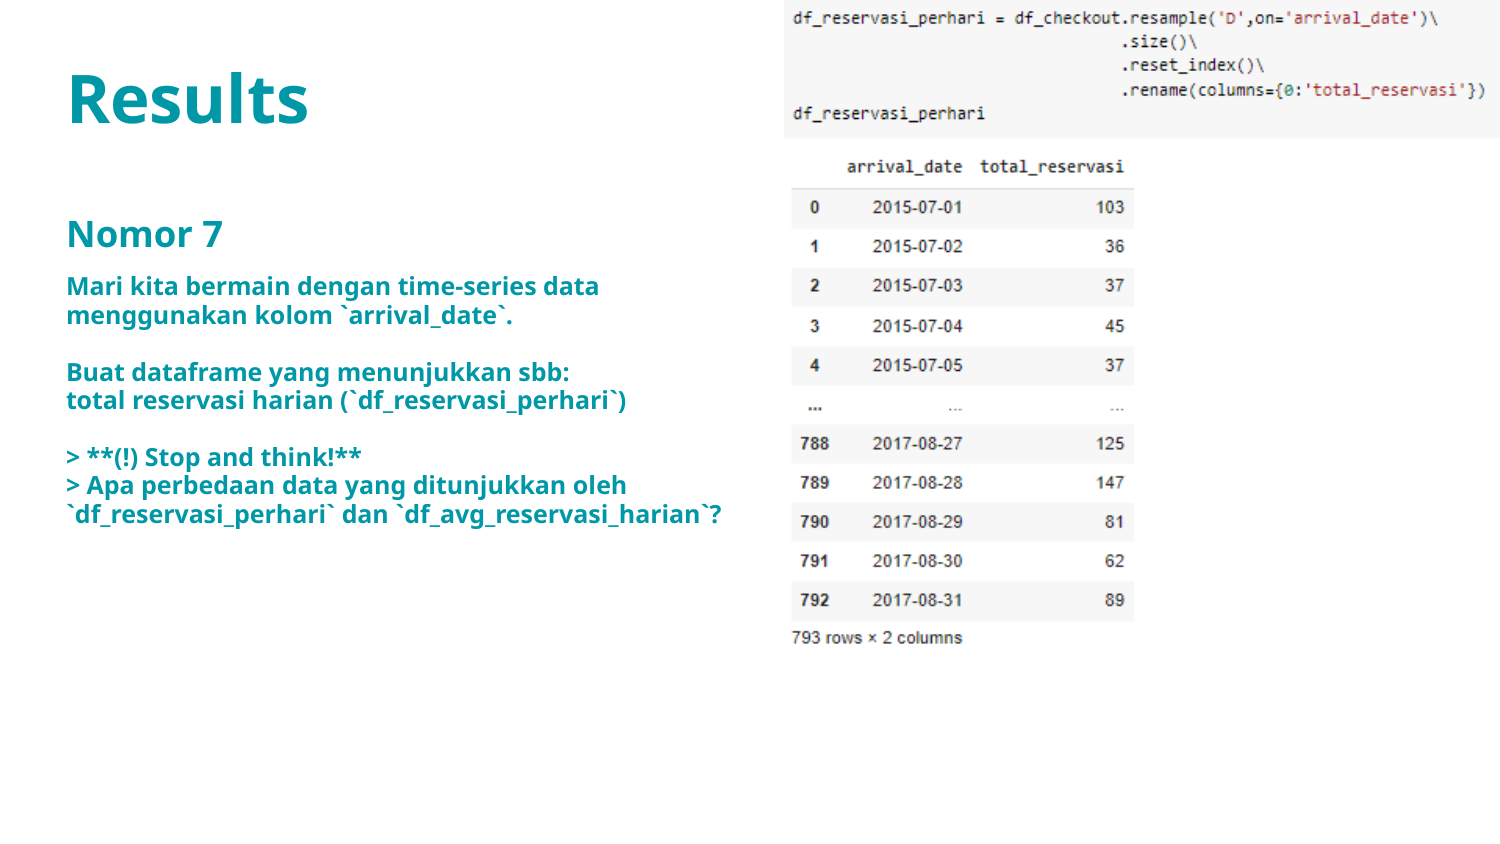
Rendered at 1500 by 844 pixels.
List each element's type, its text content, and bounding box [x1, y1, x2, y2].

list Nomor 7 Mari kita bermain dengan time-series data menggunakan kolom `arrival_date`. Buat dataframe yang menunjukkan sbb: total reservasi harian (`df_reservasi_perhari`) > **(!) Stop and think!** > Apa perbedaan data yang ditunjukkan oleh `df_reservasi_perhari` dan `df_avg_reservasi_harian`? [51, 189, 785, 750]
picture [784, 0, 1500, 659]
title Results [51, 27, 778, 167]
